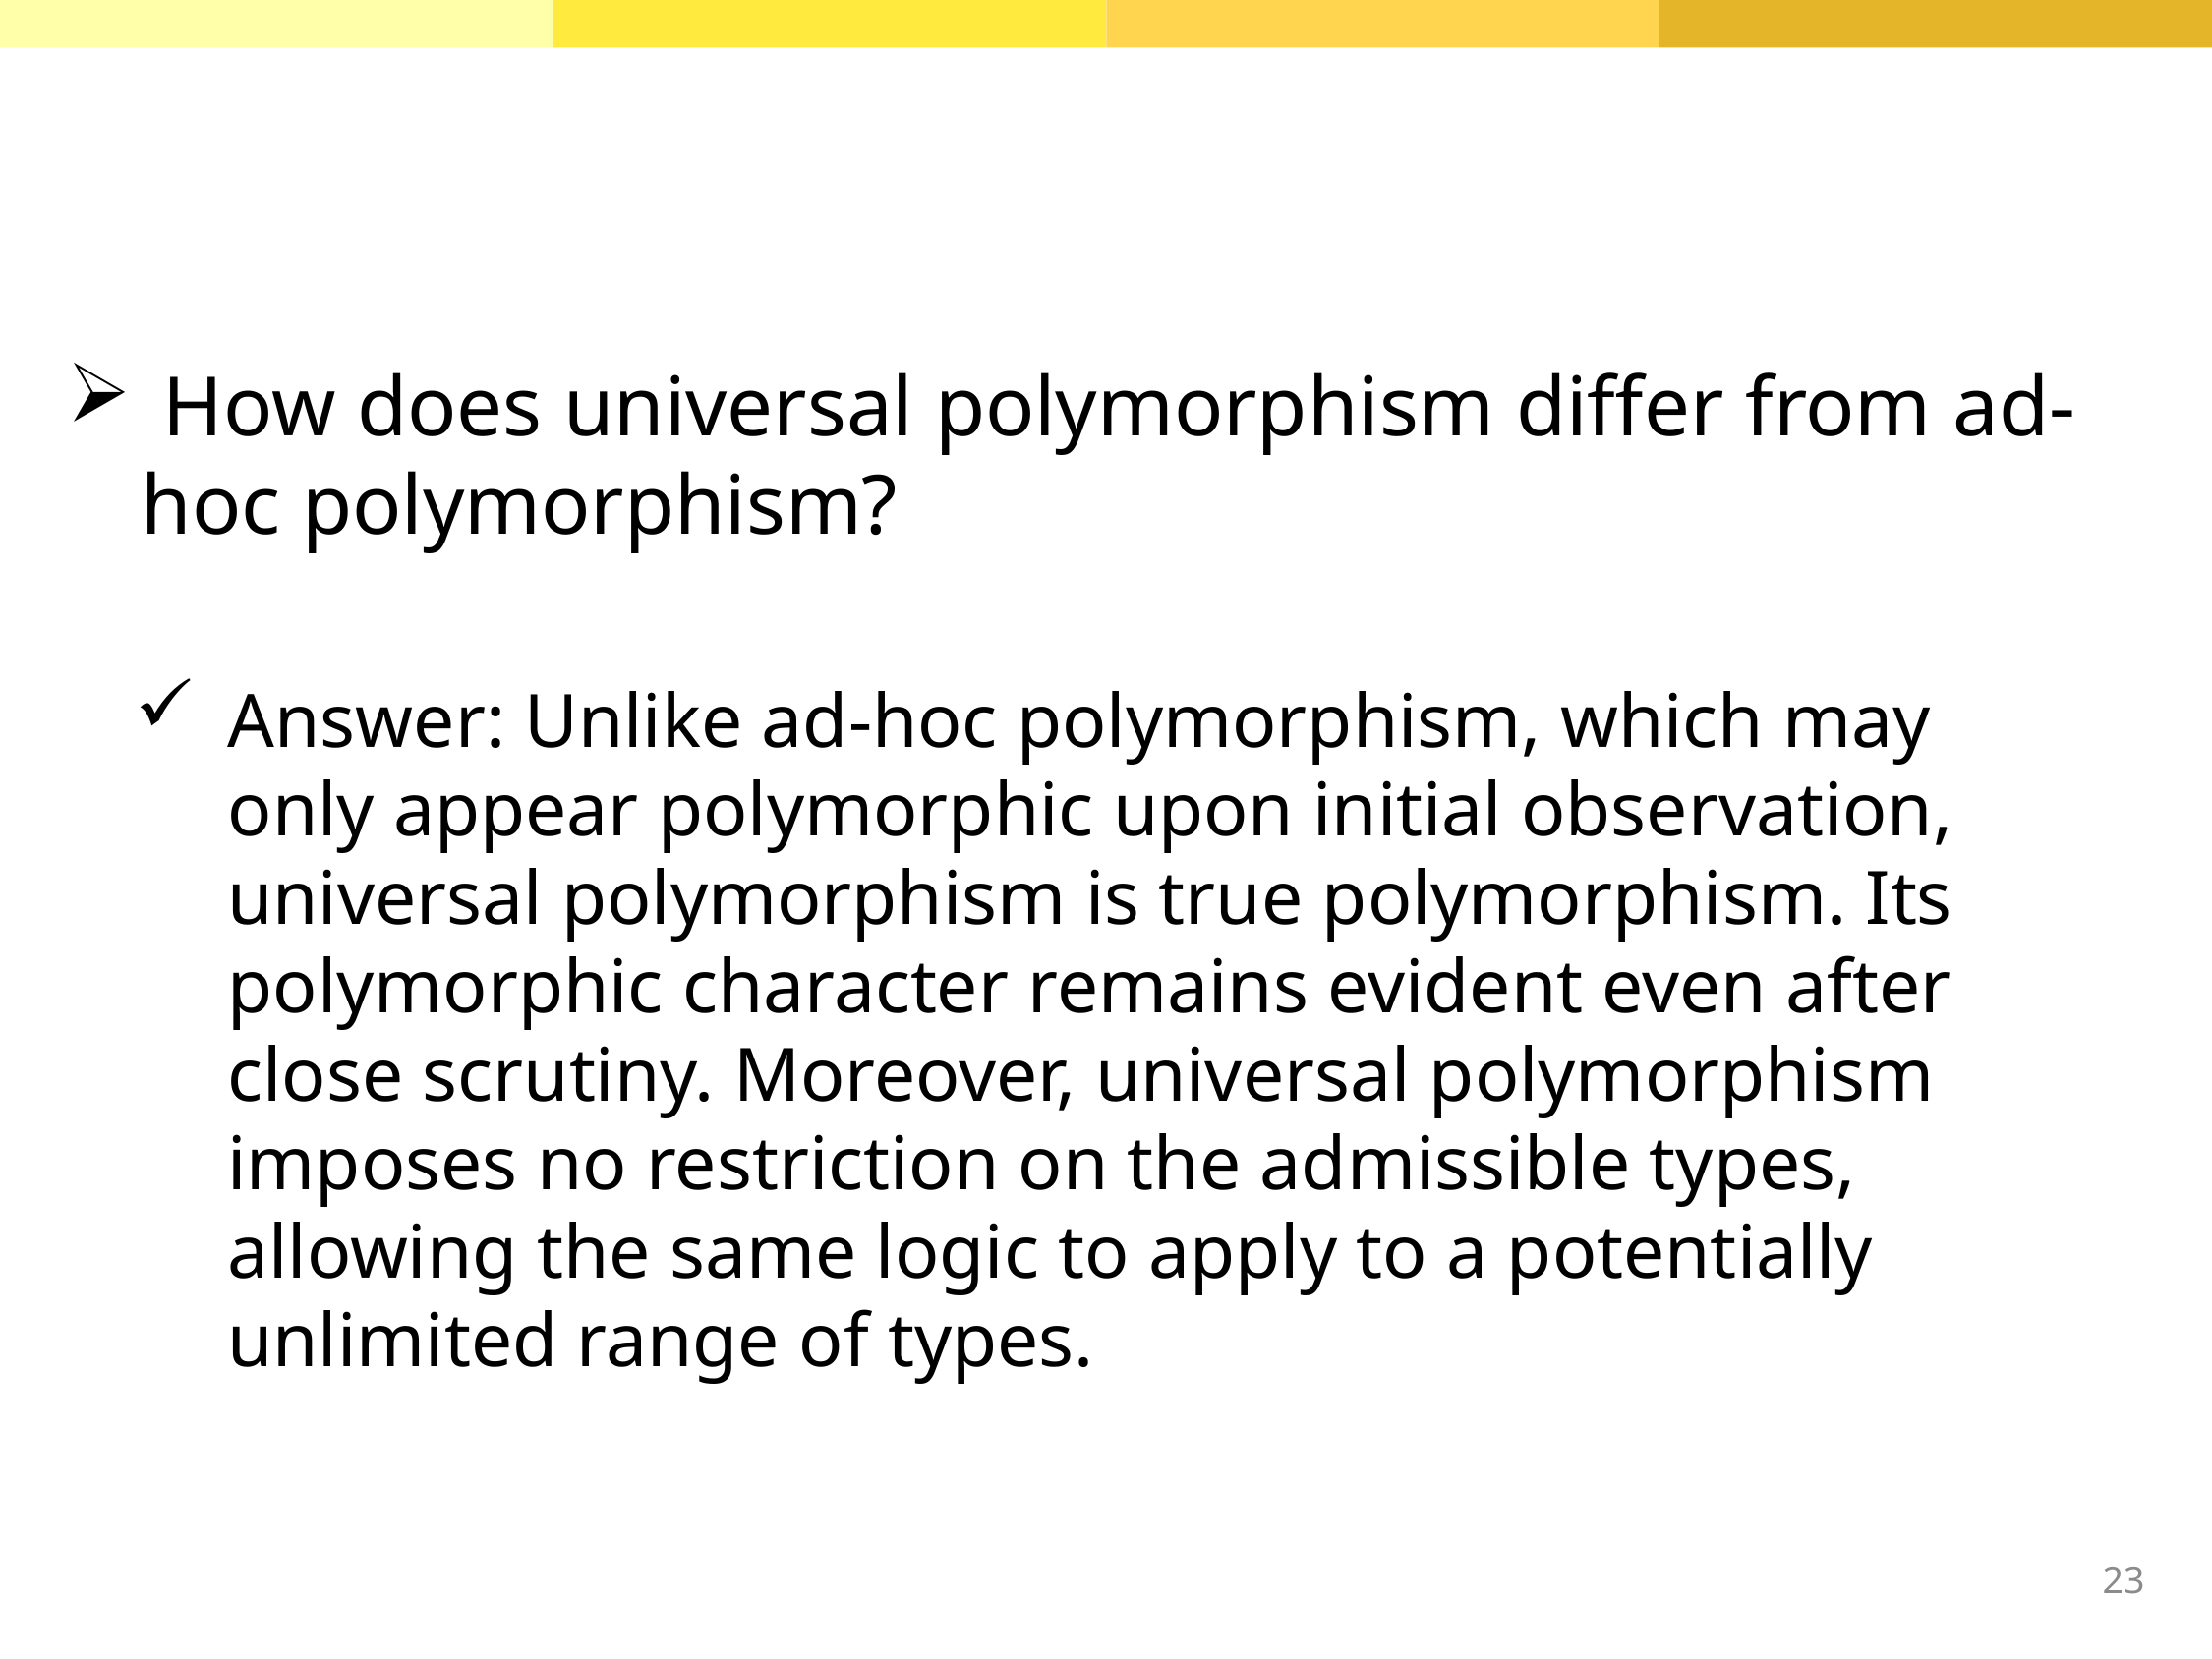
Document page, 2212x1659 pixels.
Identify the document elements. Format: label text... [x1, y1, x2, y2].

text_box How does universal polymorphism differ from ad-hoc polymorphism? [67, 353, 2096, 550]
slide_number 23 [1661, 1537, 2160, 1626]
text_box Answer: Unlike ad-hoc polymorphism, which may only appear polymorphic upon initial observation, universal polymorphism is true polymorphism. Its polymorphic character remains evident even after close scrutiny. Moreover, universal polymorphism imposes no restriction on the admissible types, allowing the same logic to apply to a potentially unlimited range of types. [135, 673, 2076, 1382]
